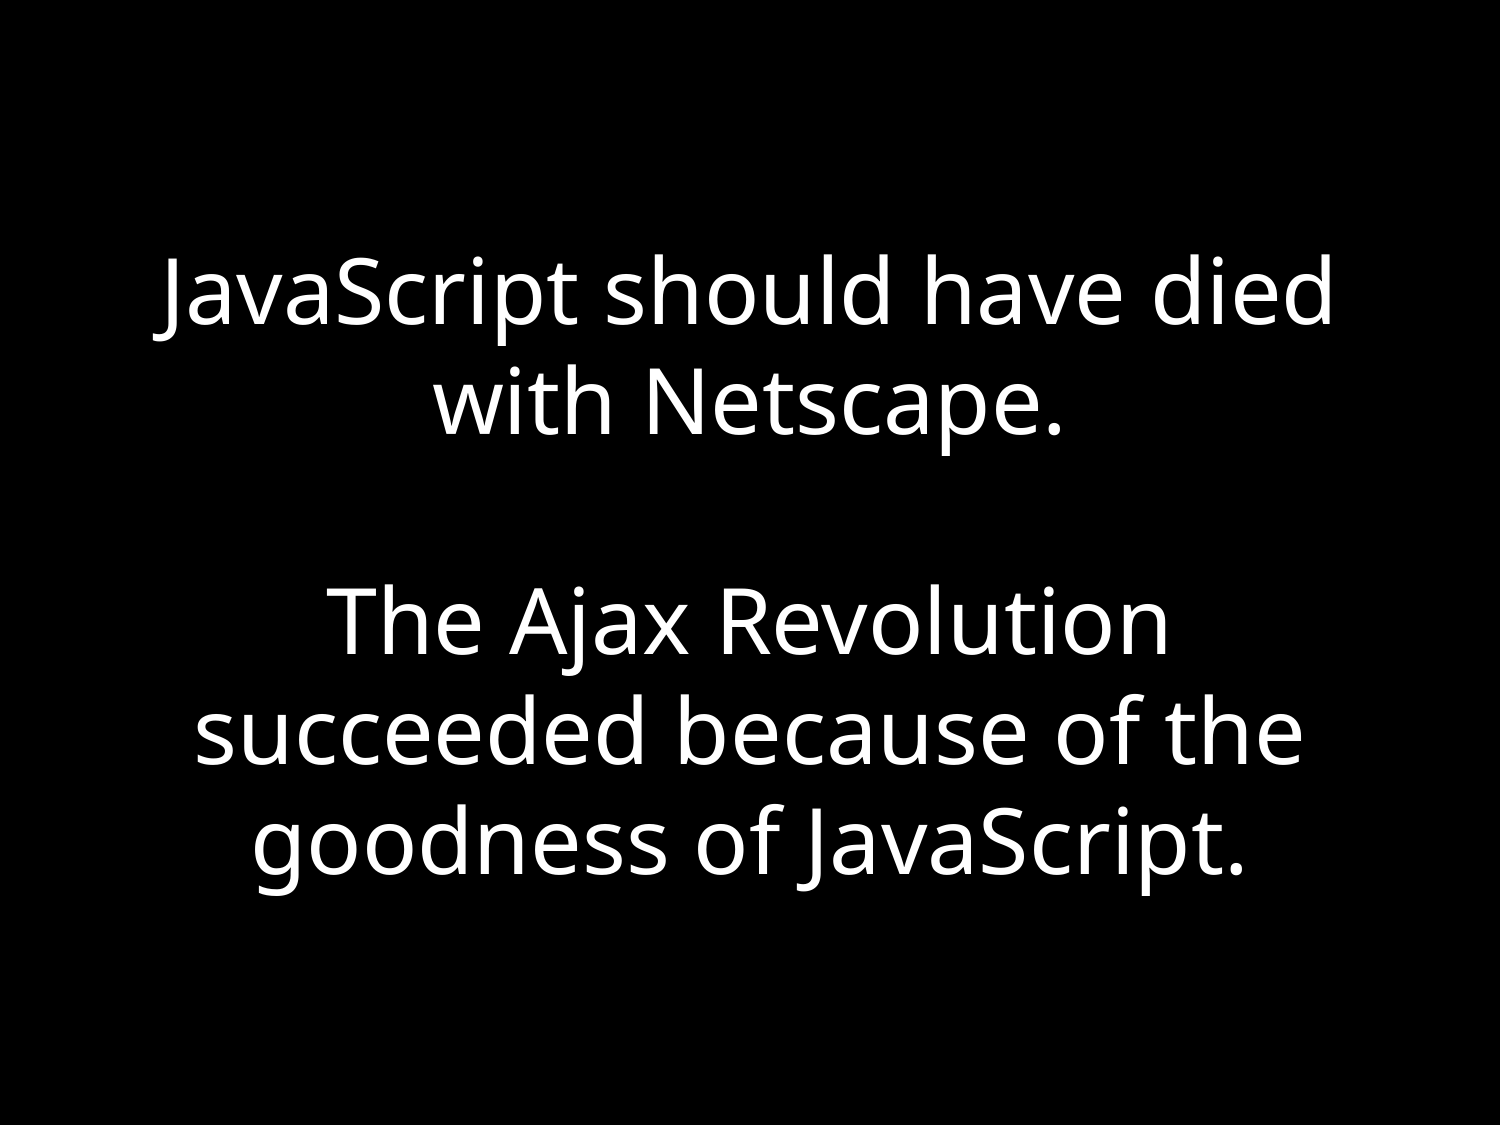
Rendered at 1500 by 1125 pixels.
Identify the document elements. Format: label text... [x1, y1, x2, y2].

title JavaScript should have died with Netscape. The Ajax Revolution succeeded because of the goodness of JavaScript. [112, 0, 1388, 1125]
